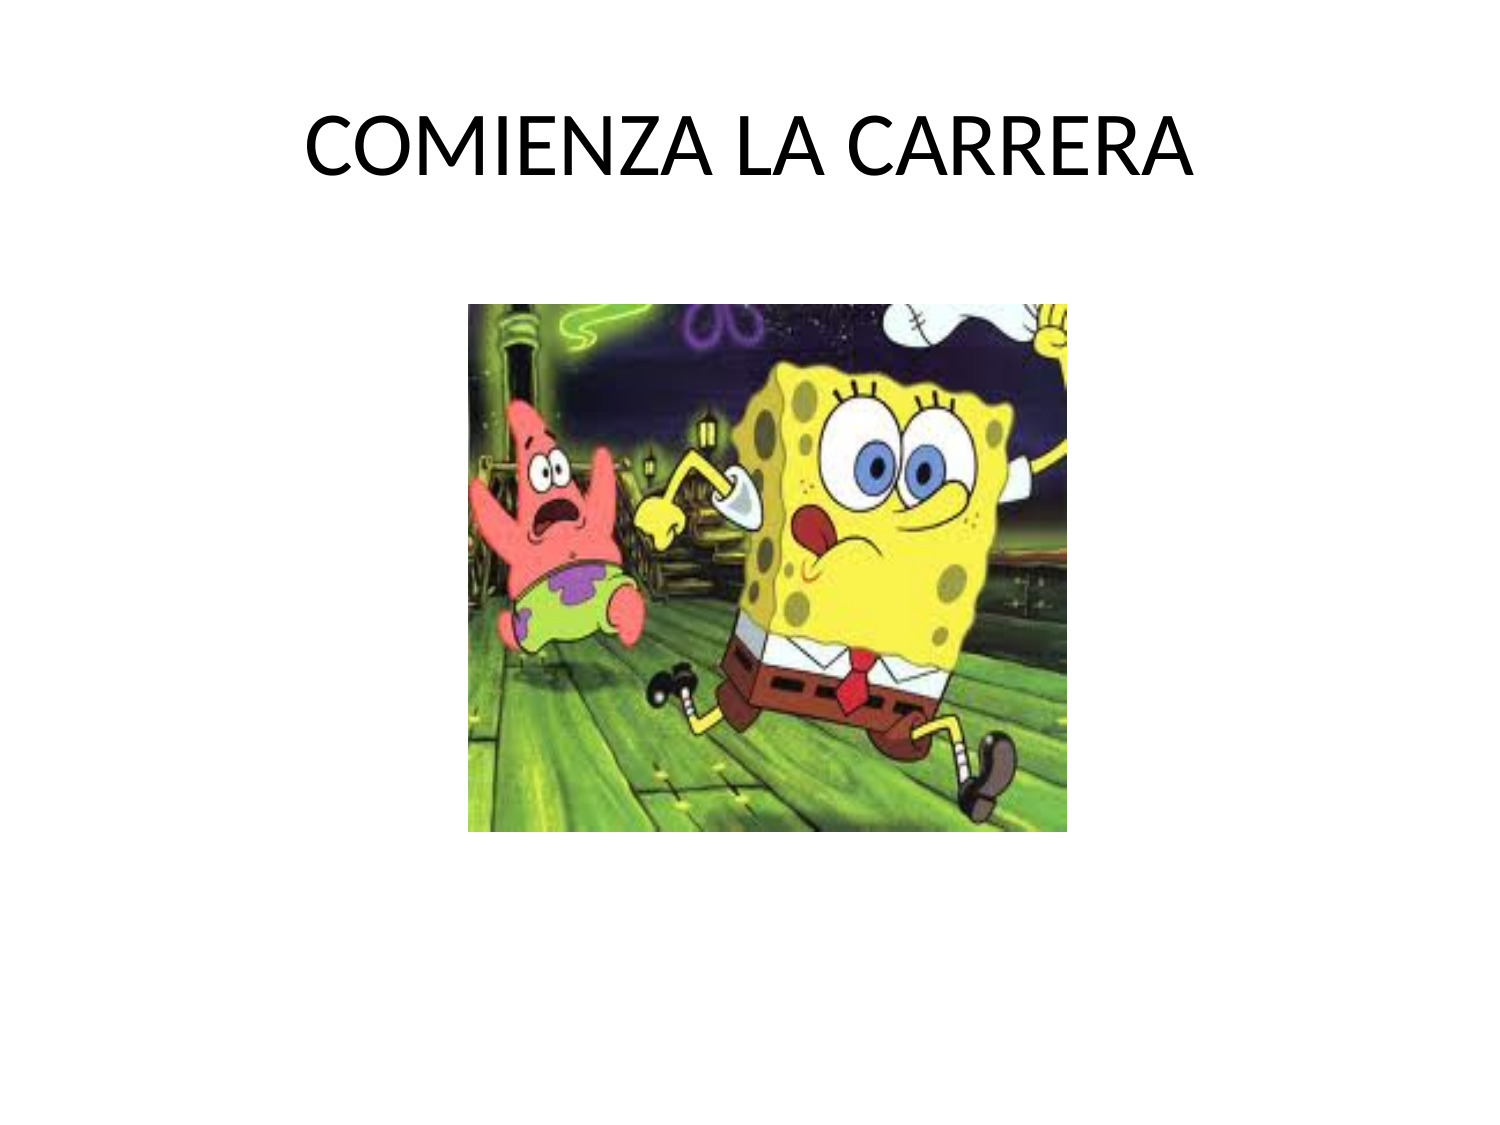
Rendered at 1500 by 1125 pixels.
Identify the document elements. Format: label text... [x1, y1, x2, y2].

title COMIENZA LA CARRERA [75, 45, 1425, 233]
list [468, 304, 1067, 833]
